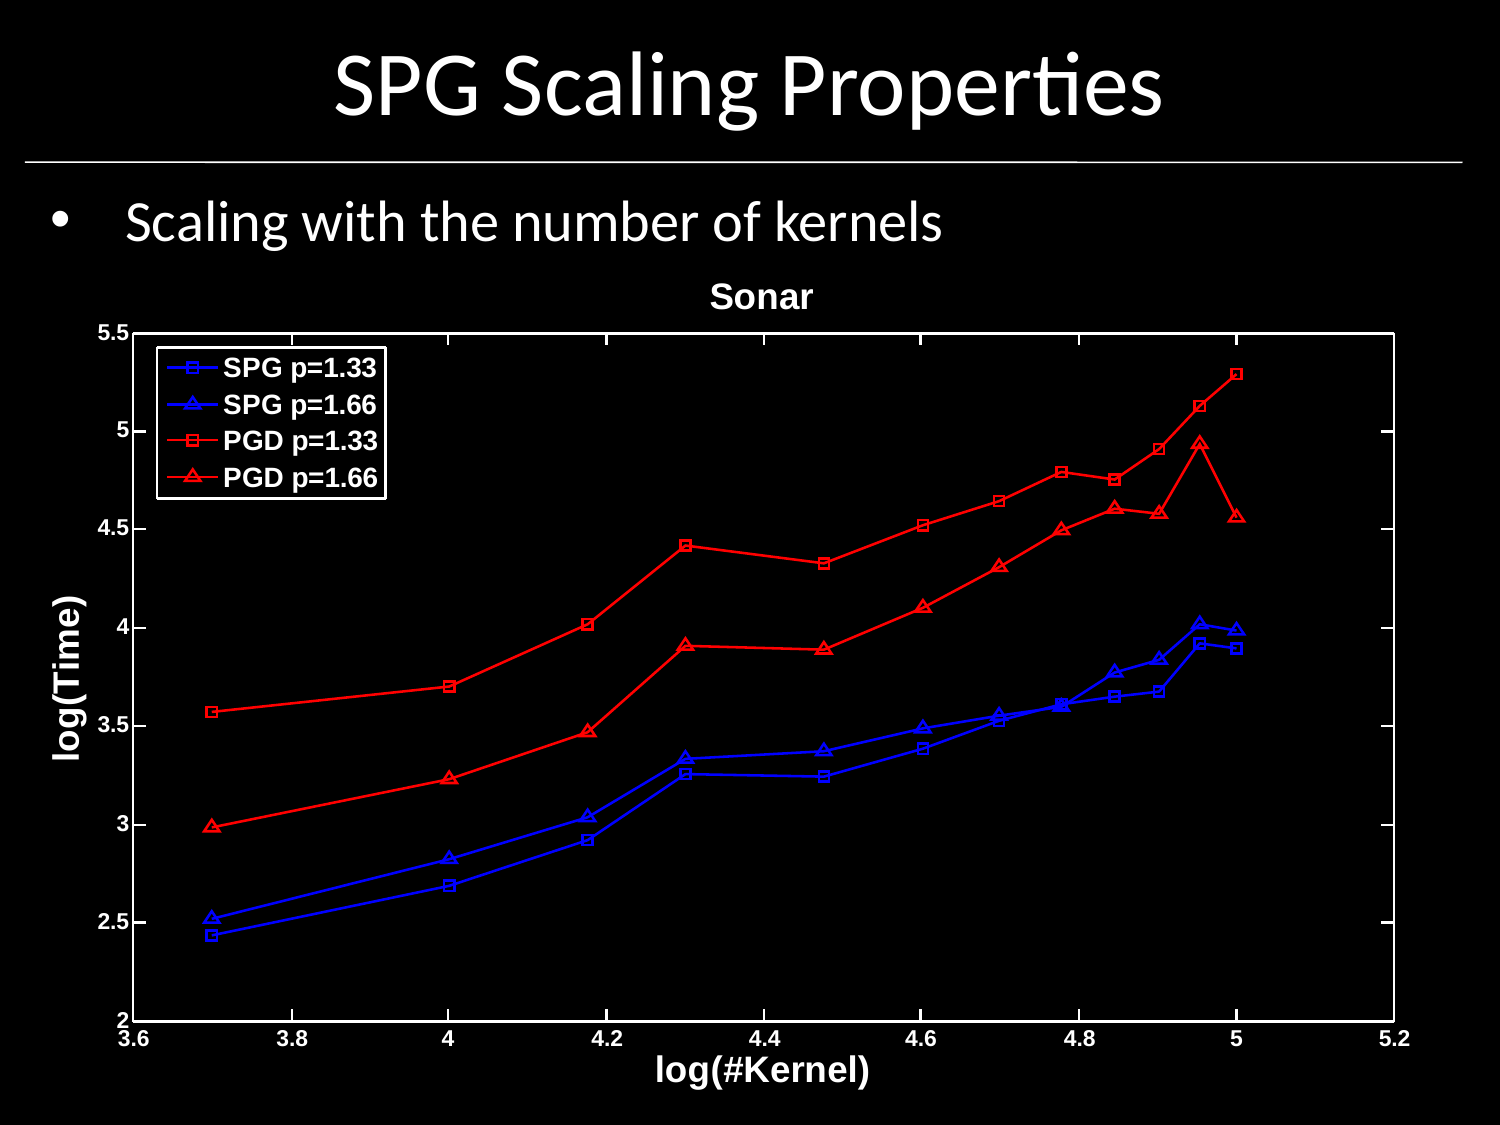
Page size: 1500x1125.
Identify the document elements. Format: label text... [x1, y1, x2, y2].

text_box Scaling with the number of kernels [35, 175, 1500, 268]
title SPG Scaling Properties [112, 14, 1388, 144]
picture [0, 269, 1500, 1115]
